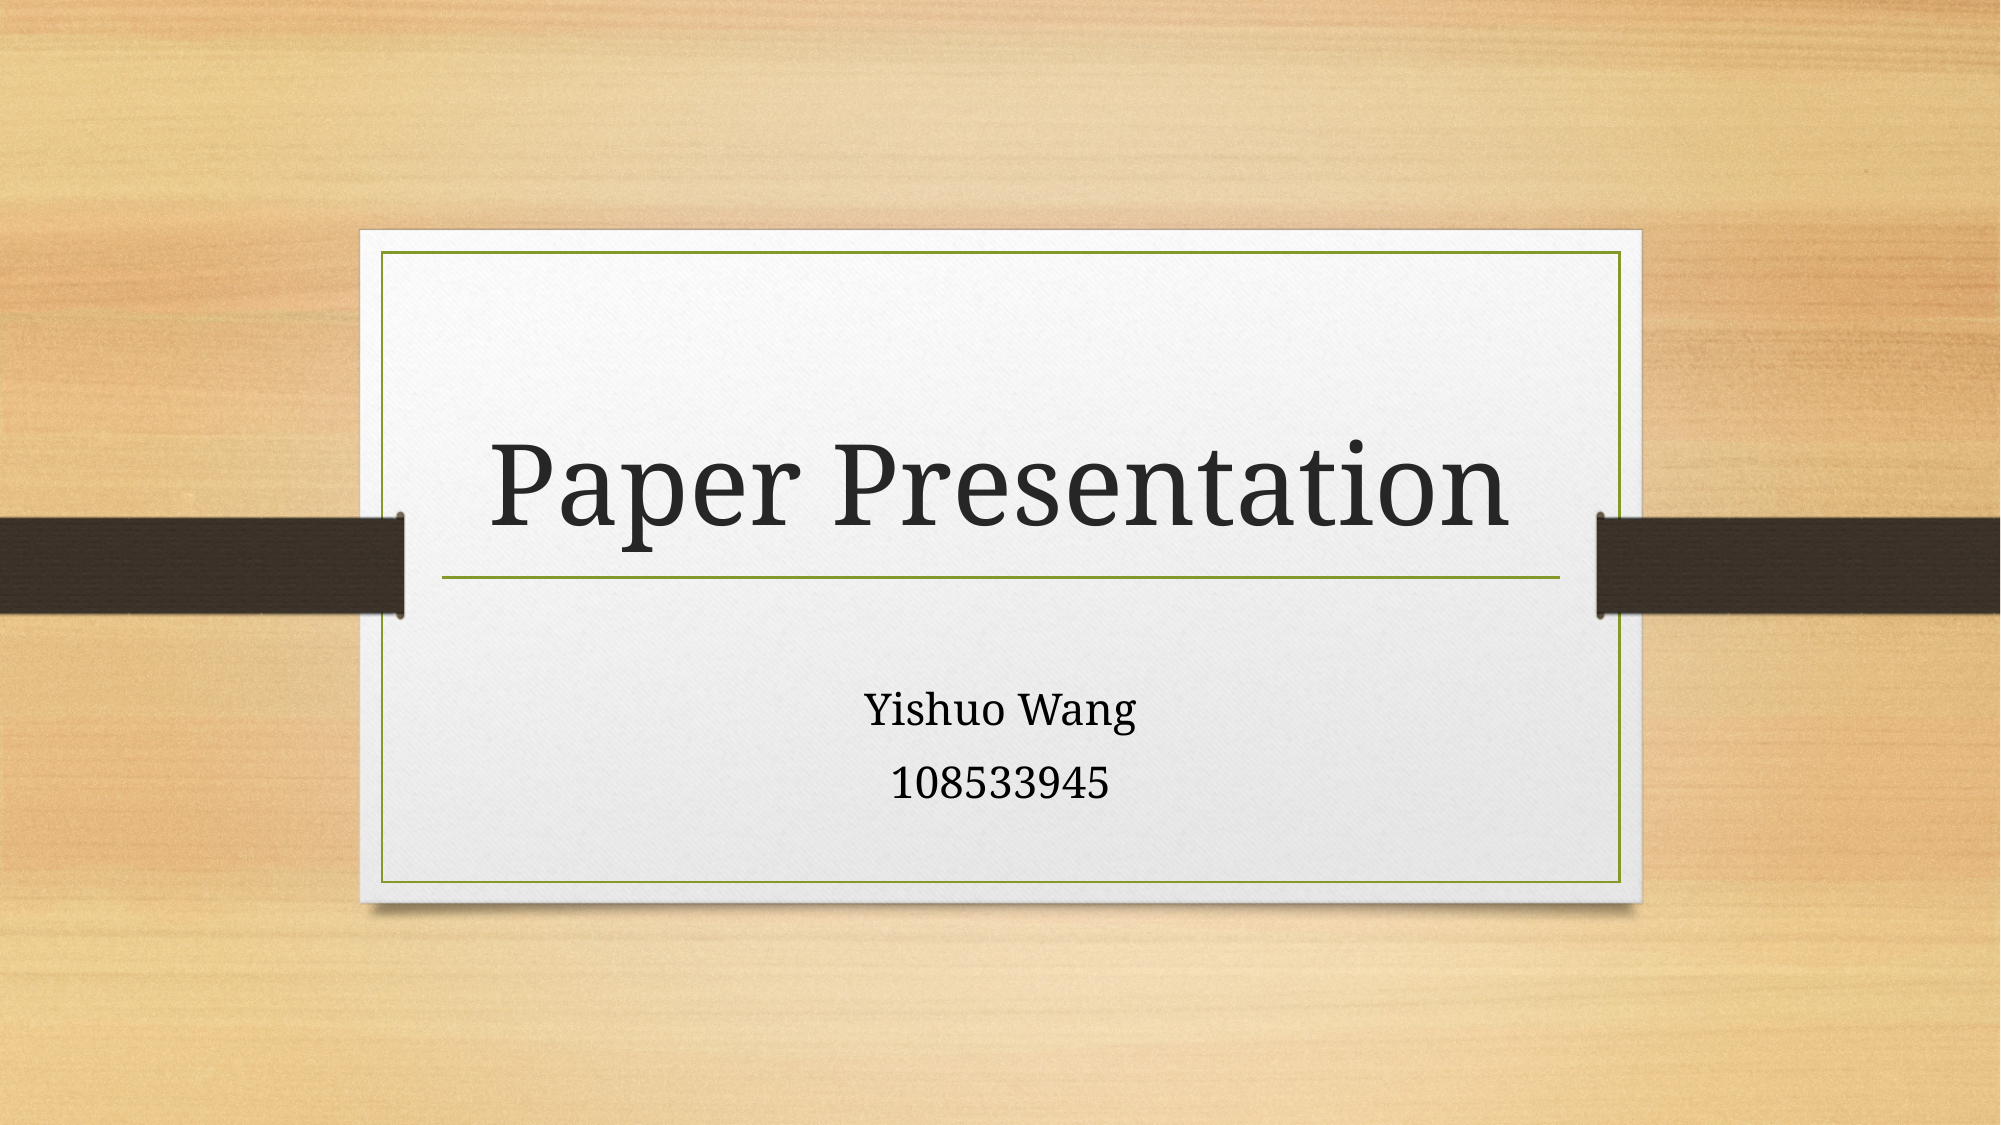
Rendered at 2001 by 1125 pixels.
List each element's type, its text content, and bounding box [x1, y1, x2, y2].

picture [0, 0, 2001, 1125]
subtitle Yishuo Wang 108533945 [441, 600, 1560, 817]
title Paper Presentation [441, 306, 1560, 556]
